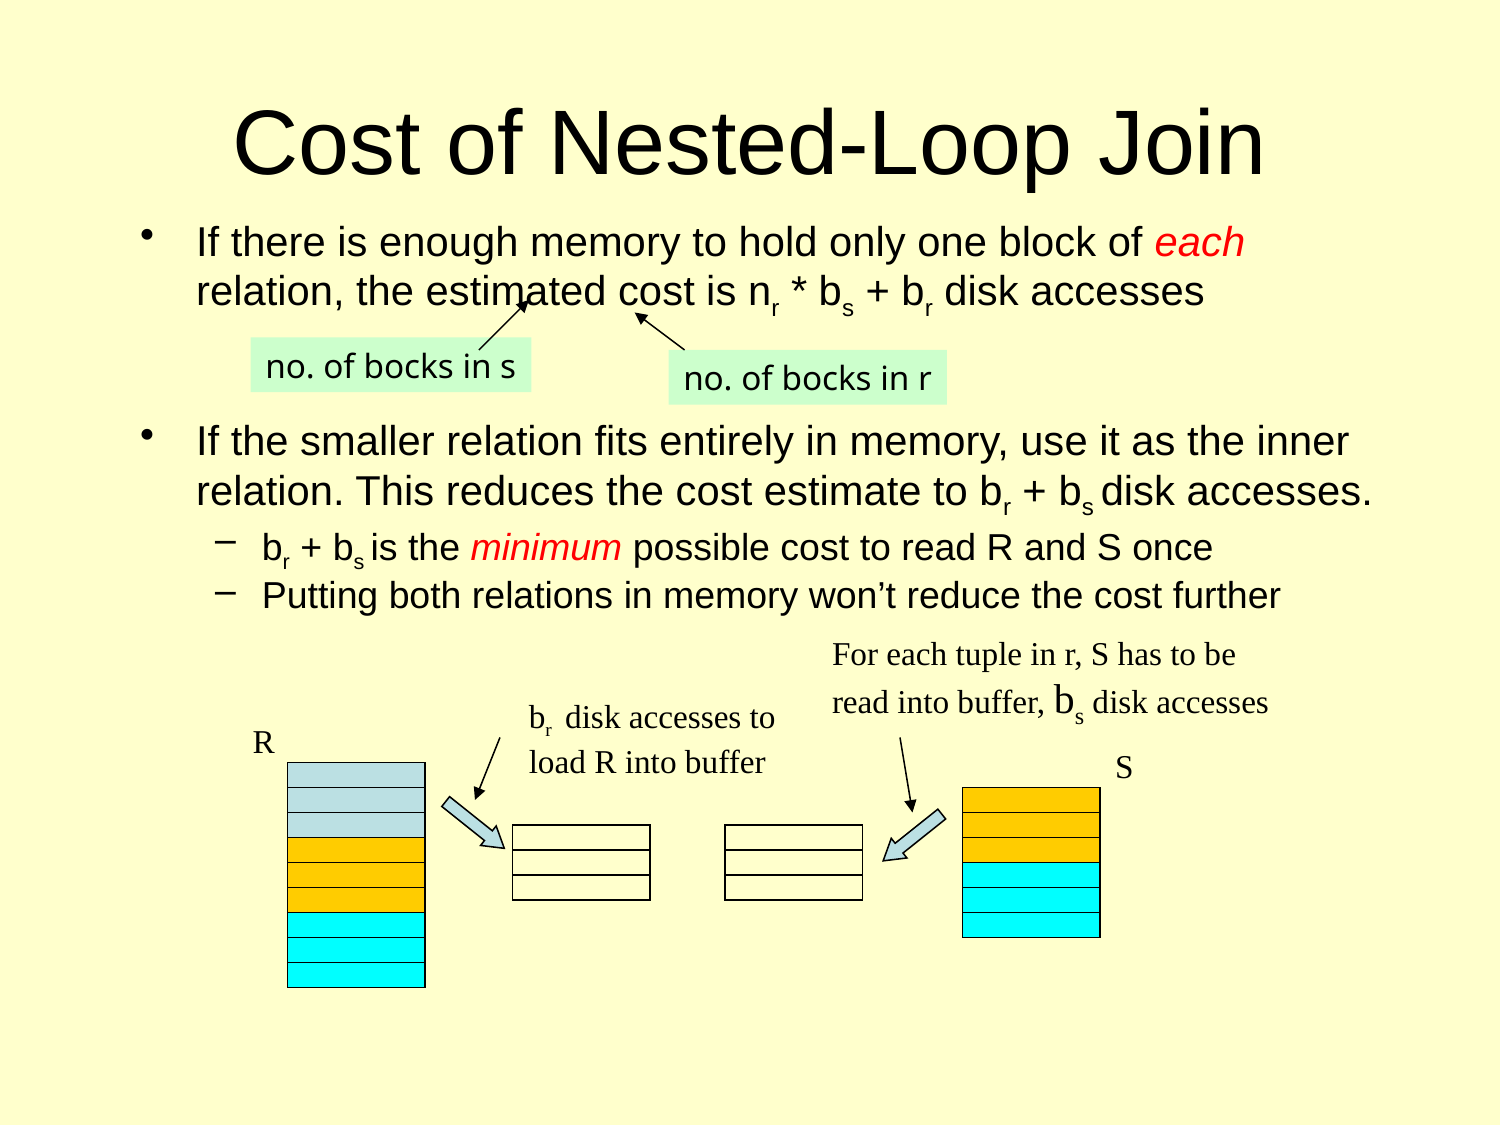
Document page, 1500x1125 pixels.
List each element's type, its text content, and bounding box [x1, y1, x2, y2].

text_box [473, 737, 501, 800]
text_box [899, 737, 917, 813]
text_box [512, 824, 651, 901]
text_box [287, 837, 426, 912]
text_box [724, 824, 863, 901]
text_box [441, 796, 505, 849]
text_box br disk accesses to load R into buffer [513, 687, 791, 788]
text_box For each tuple in r, S has to be read into buffer, bs disk accesses [817, 624, 1285, 737]
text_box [634, 312, 944, 406]
text_box S [1100, 737, 1149, 793]
title Cost of Nested-Loop Join [112, 87, 1388, 188]
text_box [883, 809, 946, 861]
list If there is enough memory to hold only one block of each relation, the estimated cost is nr * bs + br disk accesses If the smaller relation fits entirely in memory, use it as the inner relation. This reduces the cost estimate to br + bs disk accesses. br + bs is the minimum possible cost to read R and S once Putting both relations in memory won’t reduce the cost further [124, 212, 1401, 626]
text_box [962, 787, 1101, 862]
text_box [253, 299, 530, 394]
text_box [287, 762, 426, 837]
text_box R [237, 712, 290, 768]
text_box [962, 862, 1101, 938]
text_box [287, 912, 426, 988]
